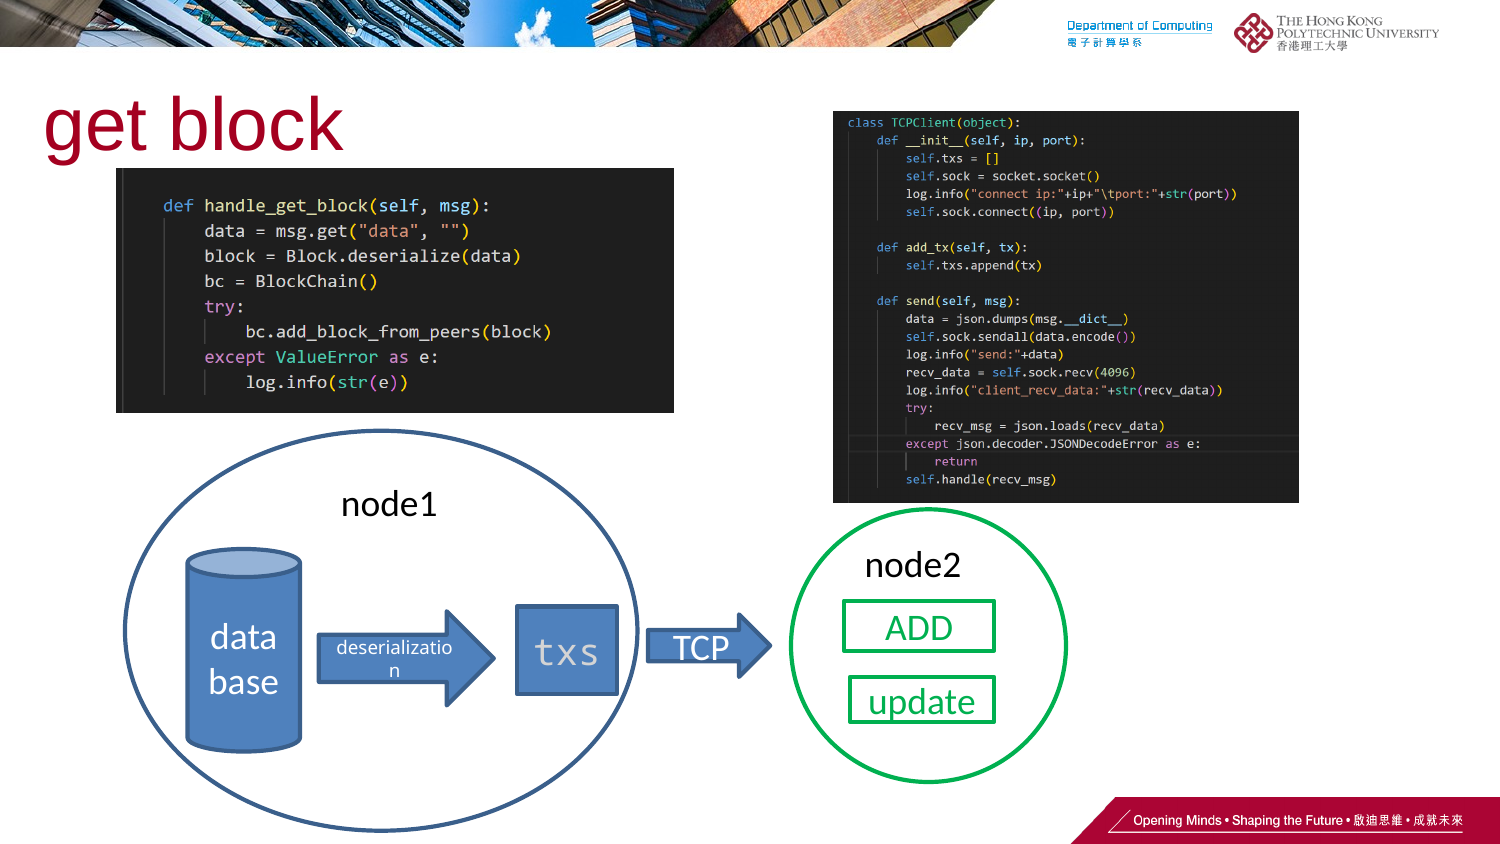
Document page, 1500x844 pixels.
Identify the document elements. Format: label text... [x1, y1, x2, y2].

title get block [43, 74, 1091, 170]
picture [116, 167, 674, 414]
text_box update [848, 675, 996, 724]
text_box [122, 428, 640, 833]
picture [1064, 17, 1216, 50]
picture [1234, 13, 1439, 53]
text_box ADD [842, 599, 996, 653]
text_box [788, 511, 1069, 785]
picture [0, 0, 998, 53]
text_box TCP [645, 612, 773, 679]
picture [1070, 797, 1500, 844]
picture [833, 111, 1299, 503]
text_box node1 [326, 471, 464, 532]
text_box node2 [849, 532, 1000, 593]
